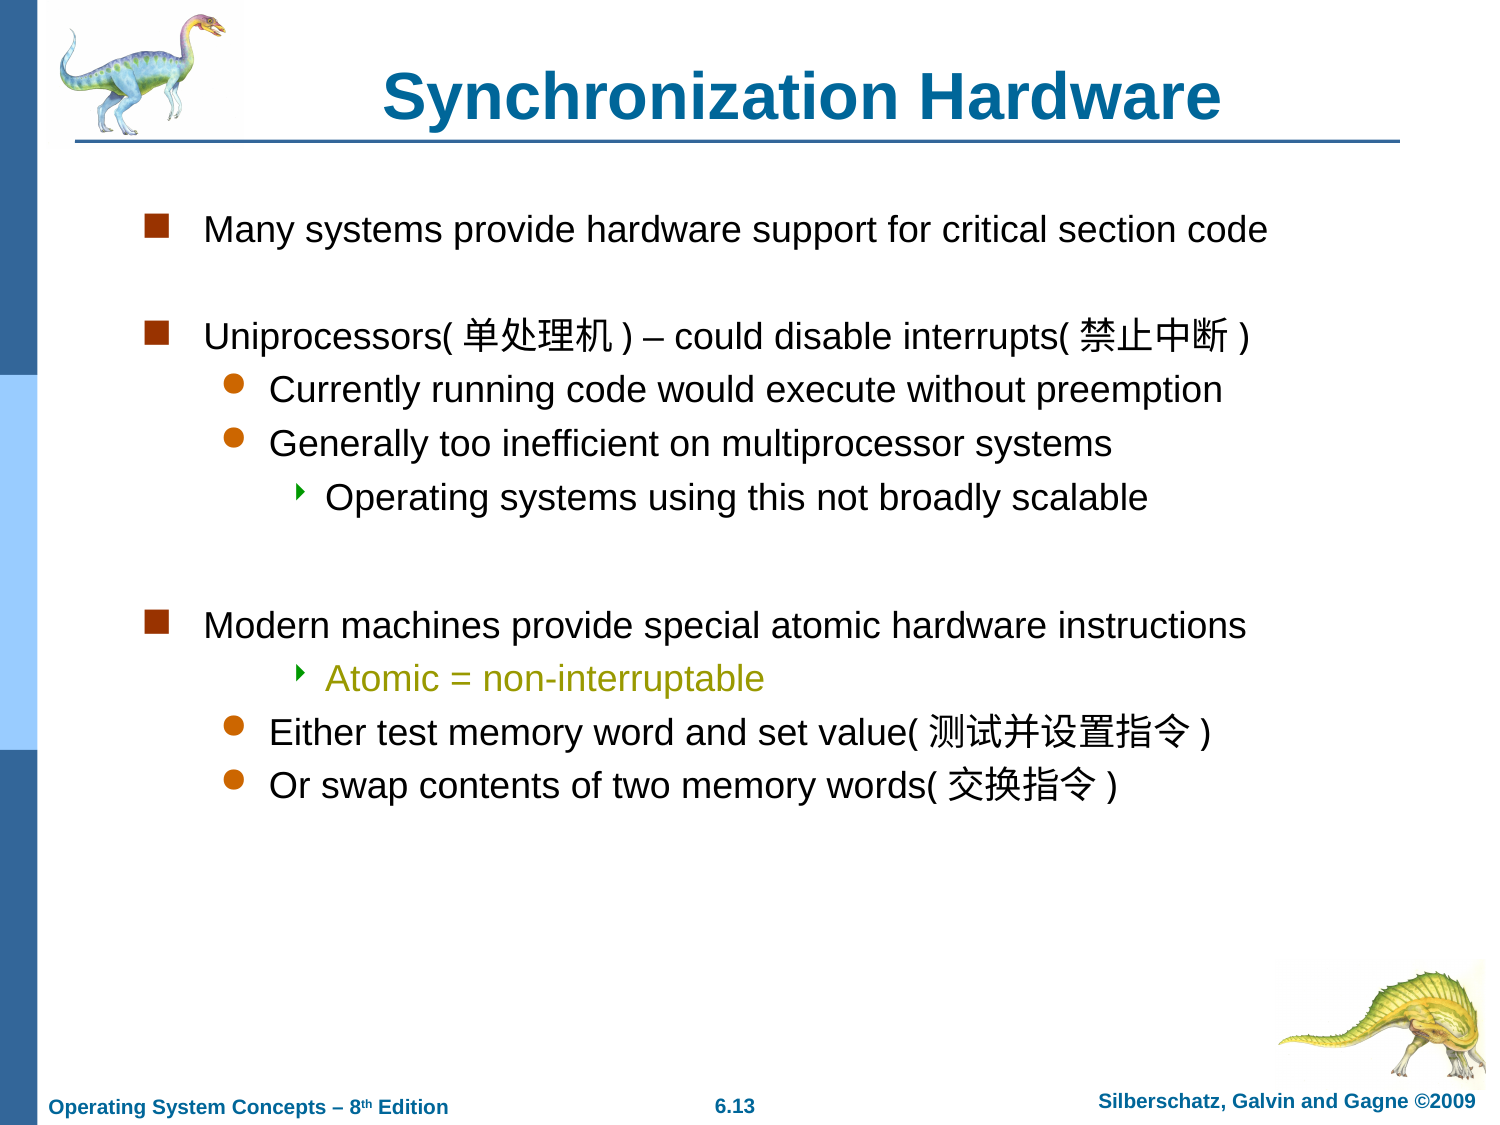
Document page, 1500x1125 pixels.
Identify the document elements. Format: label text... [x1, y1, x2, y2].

picture [46, 0, 244, 149]
picture [1275, 959, 1486, 1090]
title Synchronization Hardware [180, 45, 1426, 141]
picture [1415, 1093, 1423, 1098]
list Many systems provide hardware support for critical section code Uniprocessors(单处理机) – could disable interrupts(禁止中断) Currently running code would execute without preemption Generally too inefficient on multiprocessor systems Operating systems using this not broadly scalable Modern machines provide special atomic hardware instructions Atomic = non-interruptable Either test memory word and set value(测试并设置指令) Or swap contents of two memory words(交换指令) [132, 202, 1383, 929]
